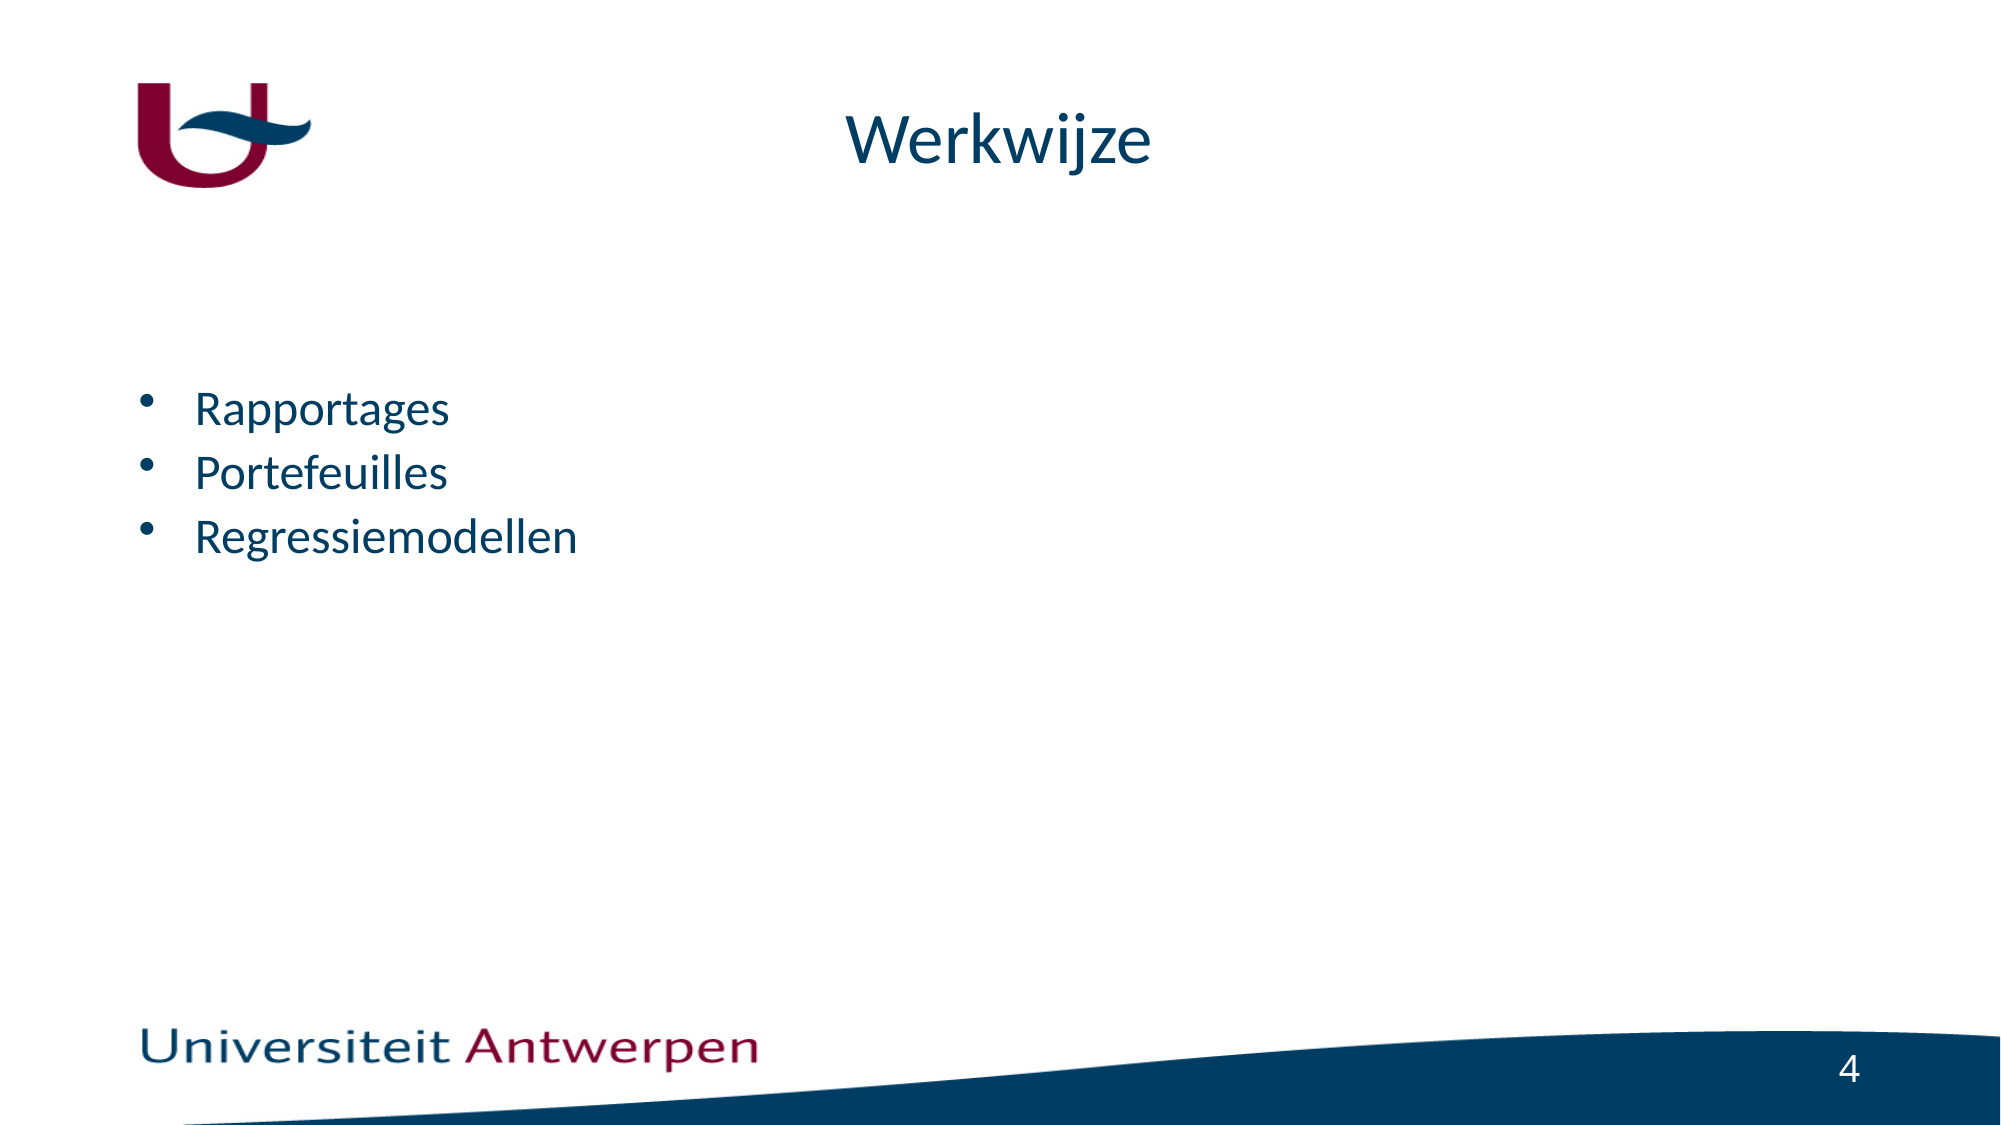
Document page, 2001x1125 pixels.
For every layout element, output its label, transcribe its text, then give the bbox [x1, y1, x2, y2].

title Werkwijze [138, 81, 1861, 187]
picture [137, 83, 312, 188]
picture [137, 1020, 2001, 1125]
list Rapportages Portefeuilles Regressiemodellen [138, 248, 1861, 985]
